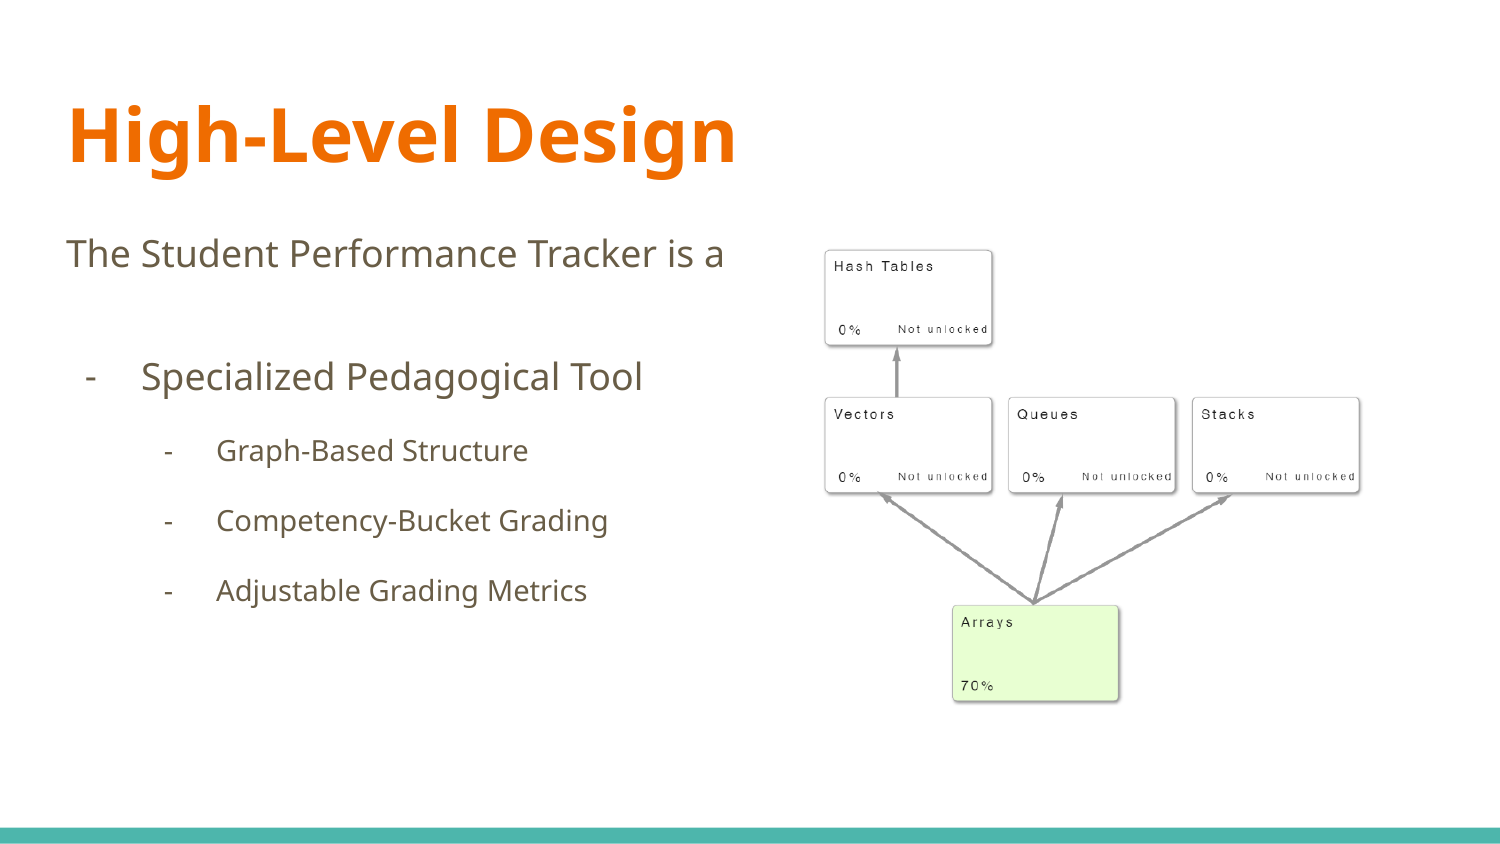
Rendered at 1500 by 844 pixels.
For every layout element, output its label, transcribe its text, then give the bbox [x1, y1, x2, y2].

picture [813, 236, 1391, 721]
title High-Level Design [51, 72, 1449, 189]
list The Student Performance Tracker is a Specialized Pedagogical Tool Graph-Based Structure Competency-Bucket Grading Adjustable Grading Metrics [51, 207, 1449, 750]
